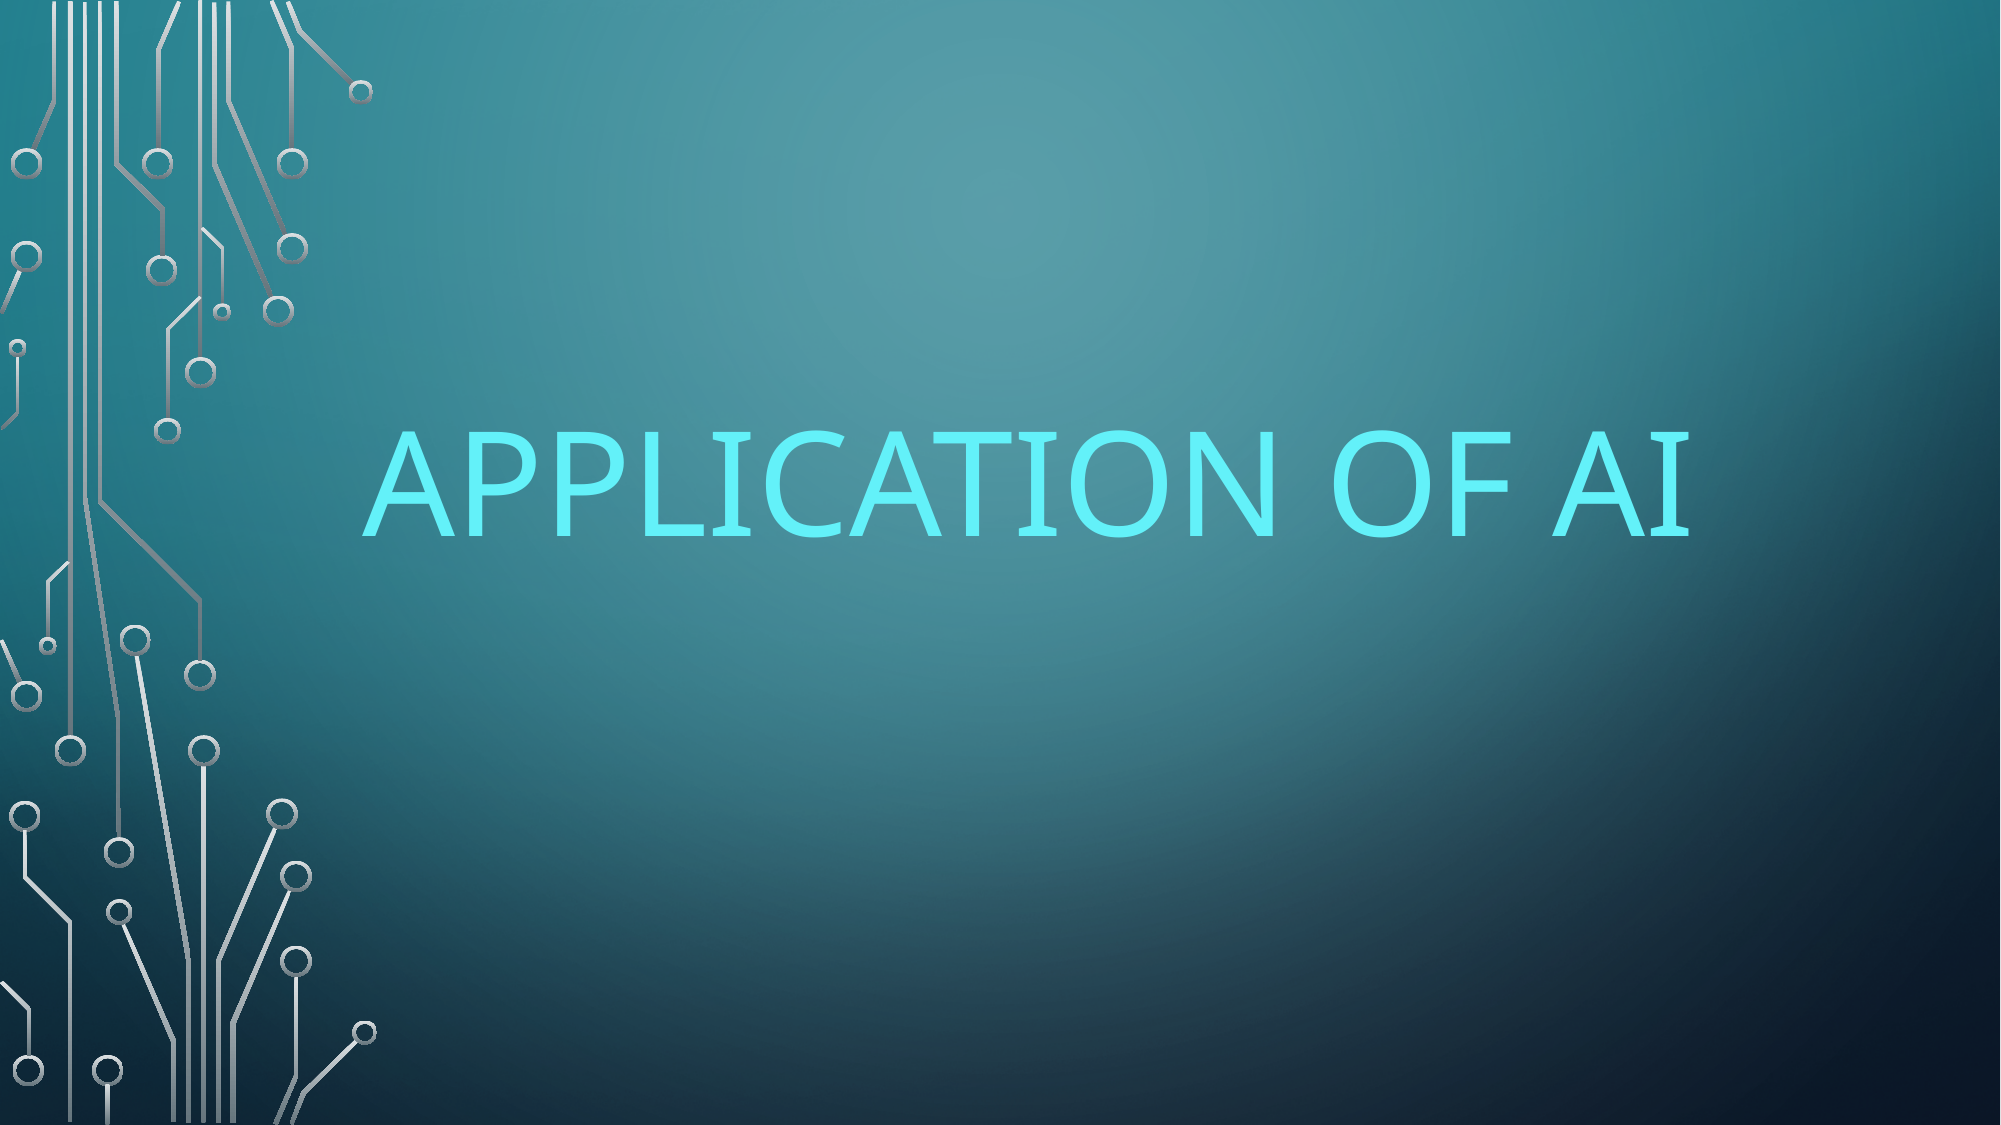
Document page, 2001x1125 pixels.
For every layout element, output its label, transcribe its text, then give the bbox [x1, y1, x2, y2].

title Application of ai [307, 184, 1750, 576]
